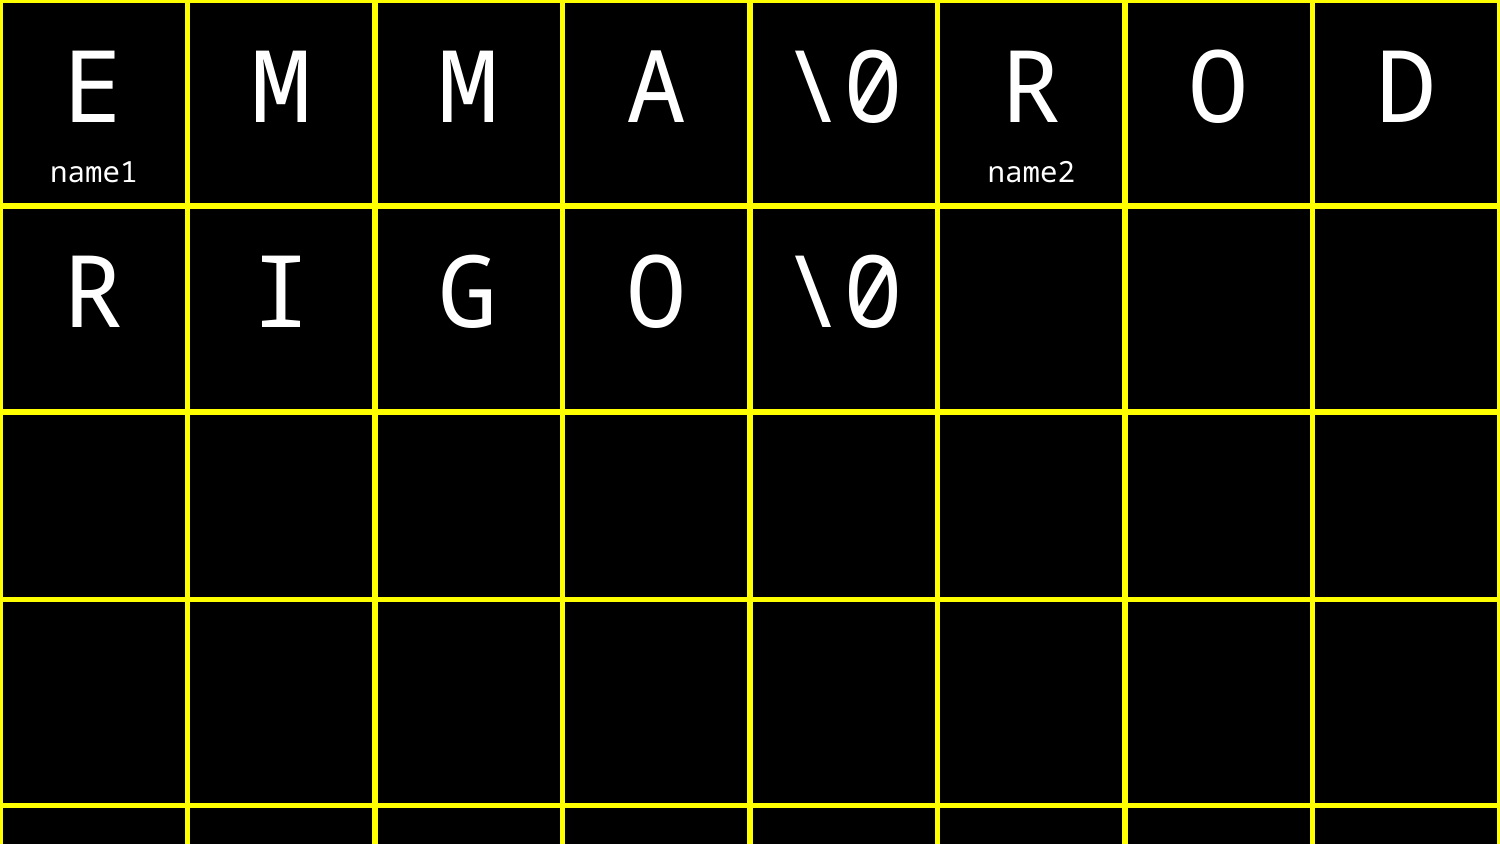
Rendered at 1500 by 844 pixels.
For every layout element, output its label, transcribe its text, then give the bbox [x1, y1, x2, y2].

table_cell [378, 415, 560, 597]
table_cell \0 [753, 209, 935, 409]
table_cell [940, 808, 1122, 844]
table_cell [378, 602, 560, 803]
table_cell [378, 808, 560, 844]
table_cell [190, 808, 372, 844]
table_cell [940, 602, 1122, 803]
table_cell [190, 602, 372, 803]
table_cell [190, 415, 372, 597]
table_cell O [565, 209, 747, 409]
table_cell [1315, 602, 1497, 803]
table_header M [378, 3, 560, 203]
table_header M [190, 3, 372, 203]
table_header D [1315, 3, 1497, 203]
table_cell [940, 415, 1122, 597]
table_cell R [3, 209, 185, 409]
table_cell [1128, 209, 1310, 409]
table_header A [565, 3, 747, 203]
table_cell [753, 808, 935, 844]
table_header E name1 [3, 3, 185, 203]
table_cell [3, 602, 185, 803]
table_cell [753, 602, 935, 803]
table_cell [1128, 415, 1310, 597]
table_cell [1128, 602, 1310, 803]
table_cell [1315, 808, 1497, 844]
table_cell [565, 808, 747, 844]
table_header R name2 [940, 3, 1122, 203]
table_cell [1128, 808, 1310, 844]
table_header O [1128, 3, 1310, 203]
table_cell [3, 415, 185, 597]
table_cell [1315, 415, 1497, 597]
table_cell G [378, 209, 560, 409]
table_header \0 [753, 3, 935, 203]
table_cell [940, 209, 1122, 409]
table_cell I [190, 209, 372, 409]
table_cell [1315, 209, 1497, 409]
table_cell [3, 808, 185, 844]
table_cell [565, 415, 747, 597]
table_cell [565, 602, 747, 803]
table_cell [753, 415, 935, 597]
